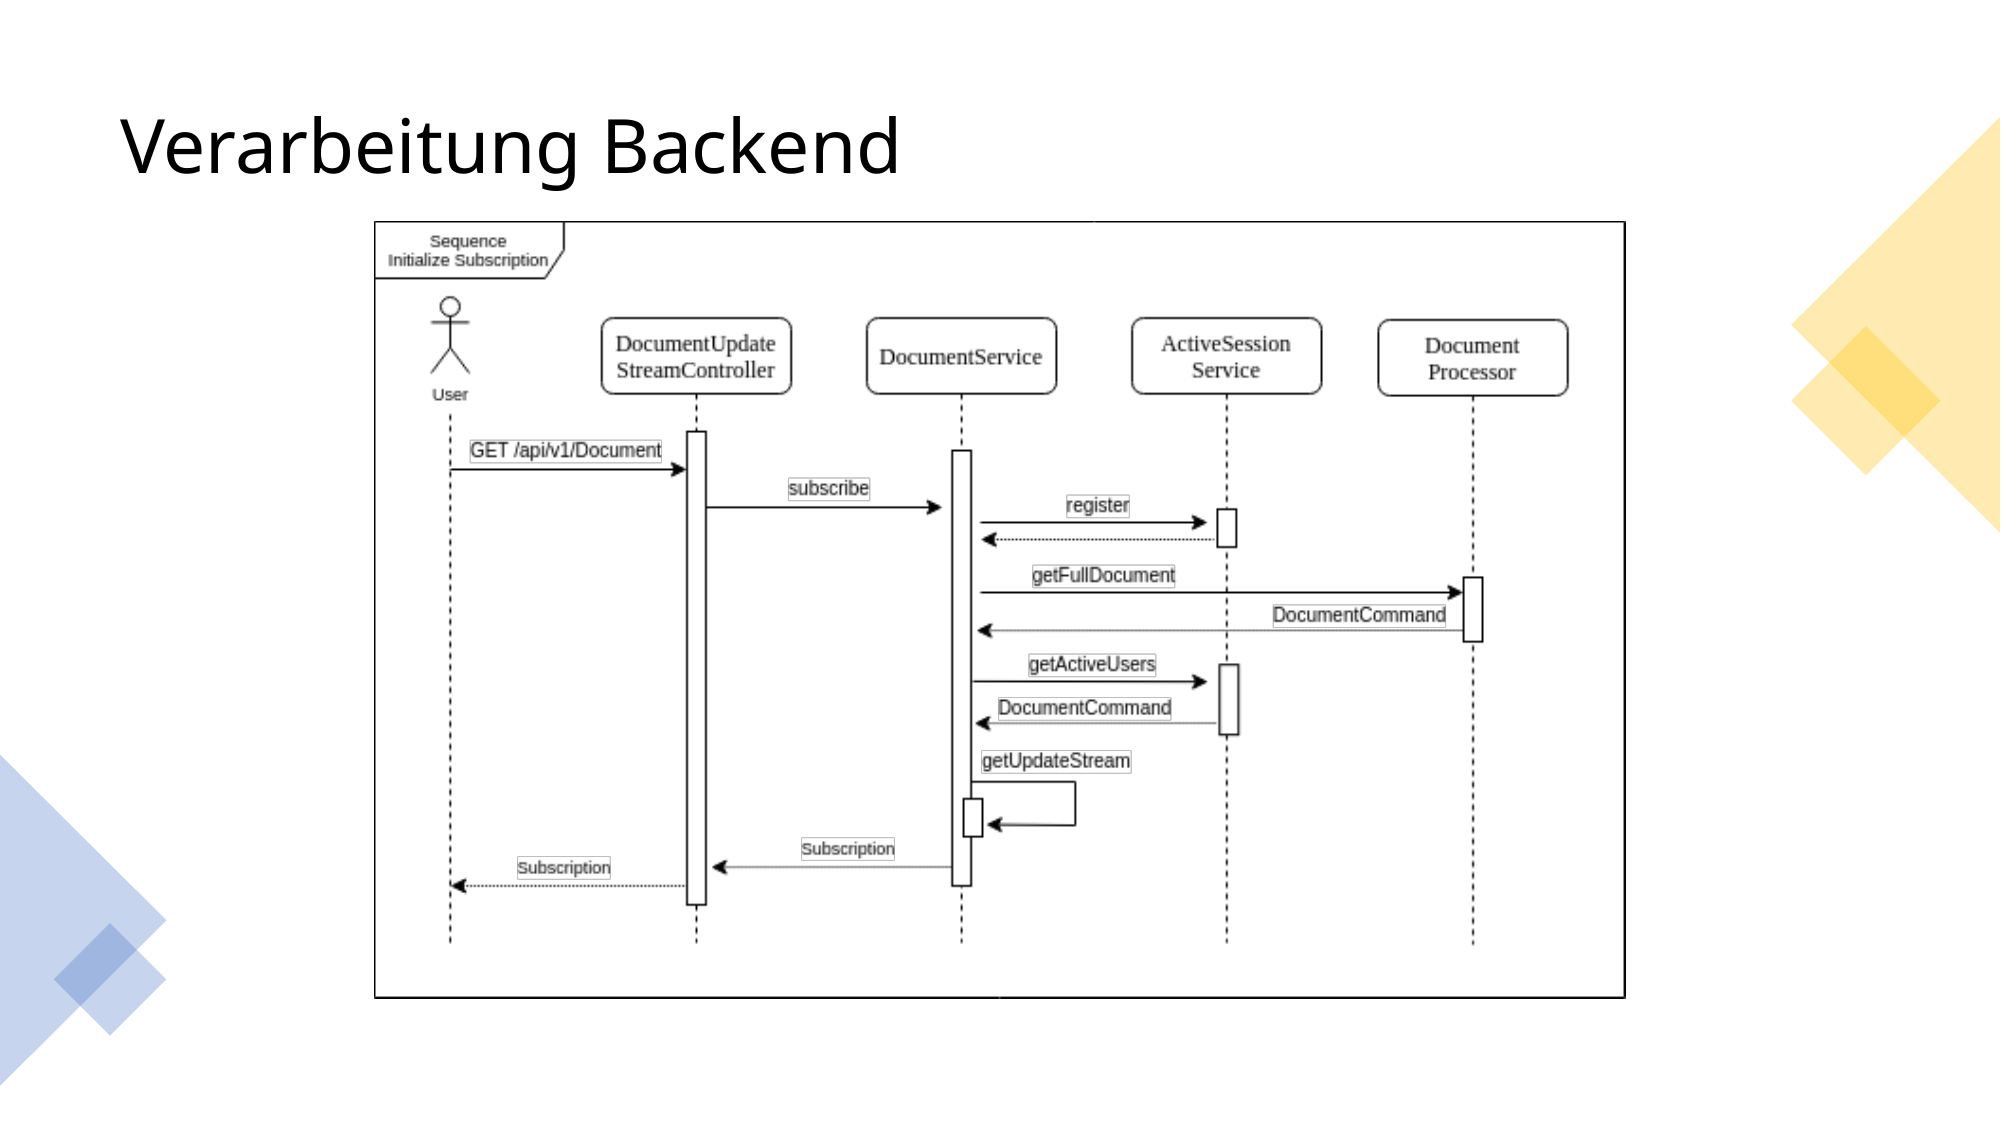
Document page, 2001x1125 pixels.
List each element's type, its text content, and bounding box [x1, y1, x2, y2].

text_box [1788, 363, 1904, 479]
text_box [0, 751, 170, 1089]
text_box [1788, 113, 2000, 536]
text_box Verarbeitung Backend [105, 52, 1895, 239]
picture [374, 220, 1626, 999]
text_box [50, 920, 170, 1039]
